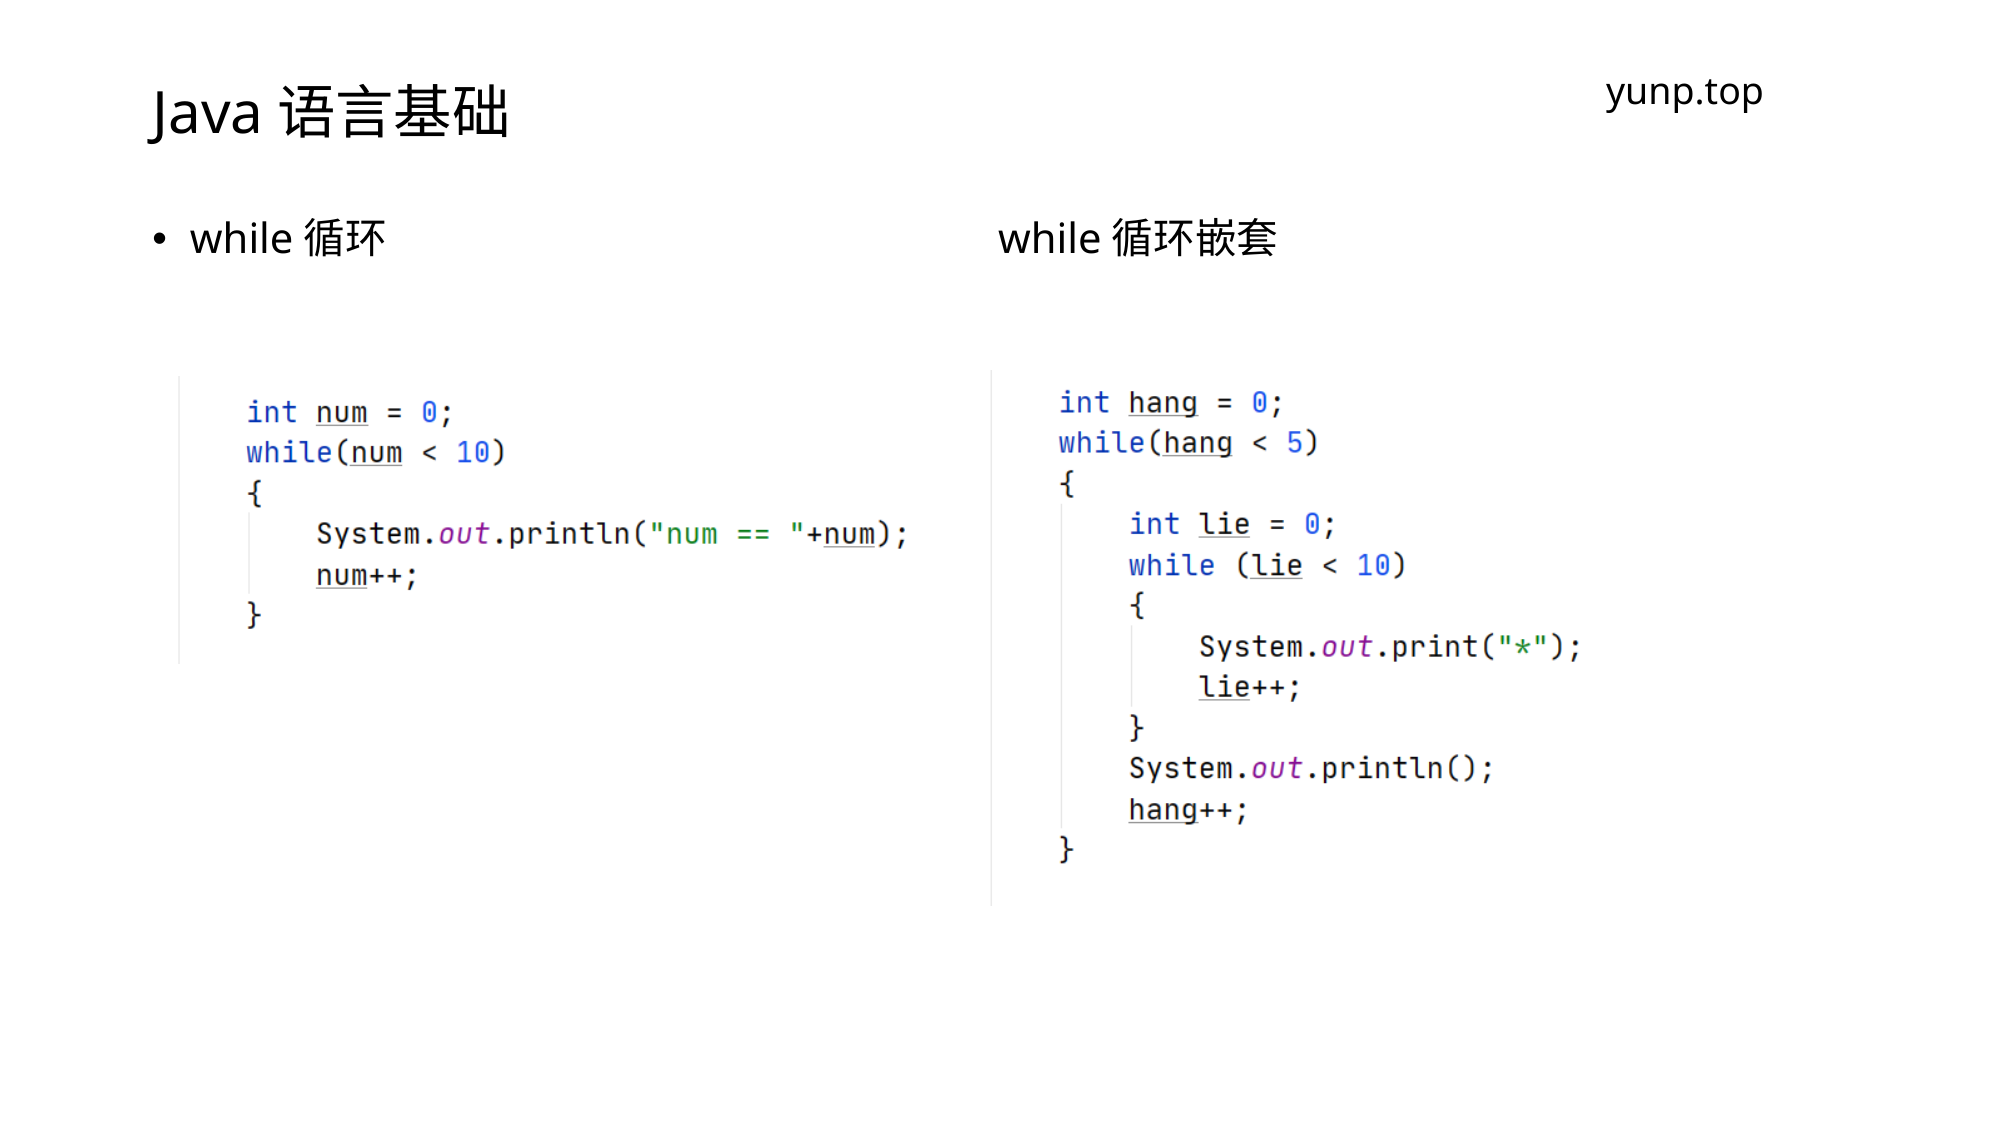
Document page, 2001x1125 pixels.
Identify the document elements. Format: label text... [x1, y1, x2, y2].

text_box yunp.top [1591, 59, 1844, 120]
picture [166, 370, 1661, 906]
list while循环 while循环嵌套 [137, 210, 1863, 1066]
title Java语言基础 [137, 59, 1592, 171]
